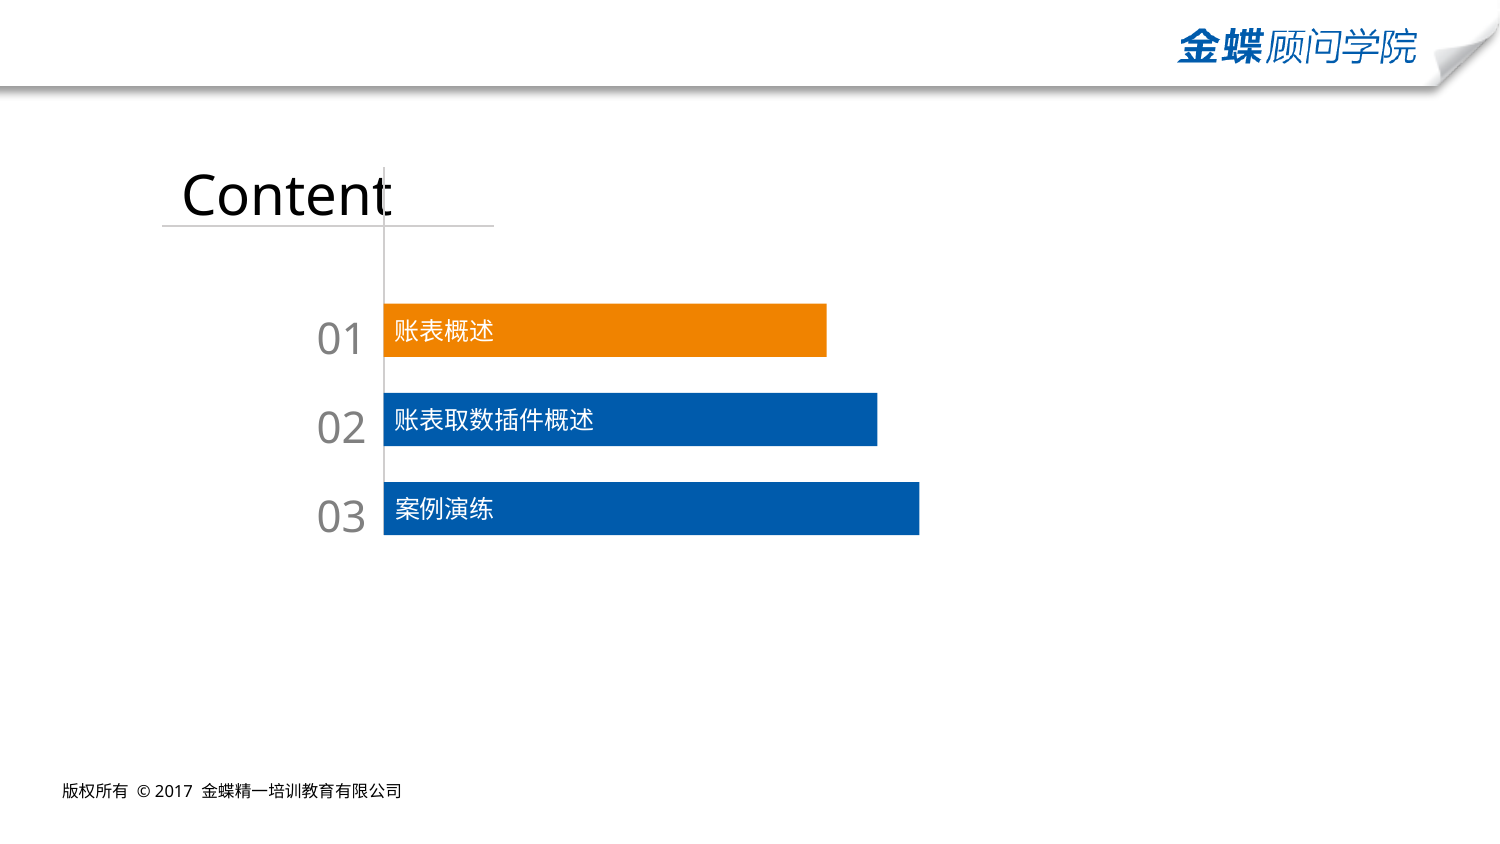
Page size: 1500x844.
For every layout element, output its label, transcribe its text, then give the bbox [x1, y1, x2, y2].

text_box 02 [294, 382, 382, 460]
text_box 账表概述 [384, 303, 827, 357]
text_box Content [166, 152, 473, 219]
text_box 03 [294, 470, 382, 549]
picture [0, 0, 1500, 86]
text_box 01 [294, 293, 382, 372]
text_box 案例演练 [384, 482, 920, 536]
text_box 账表取数插件概述 [384, 392, 878, 447]
